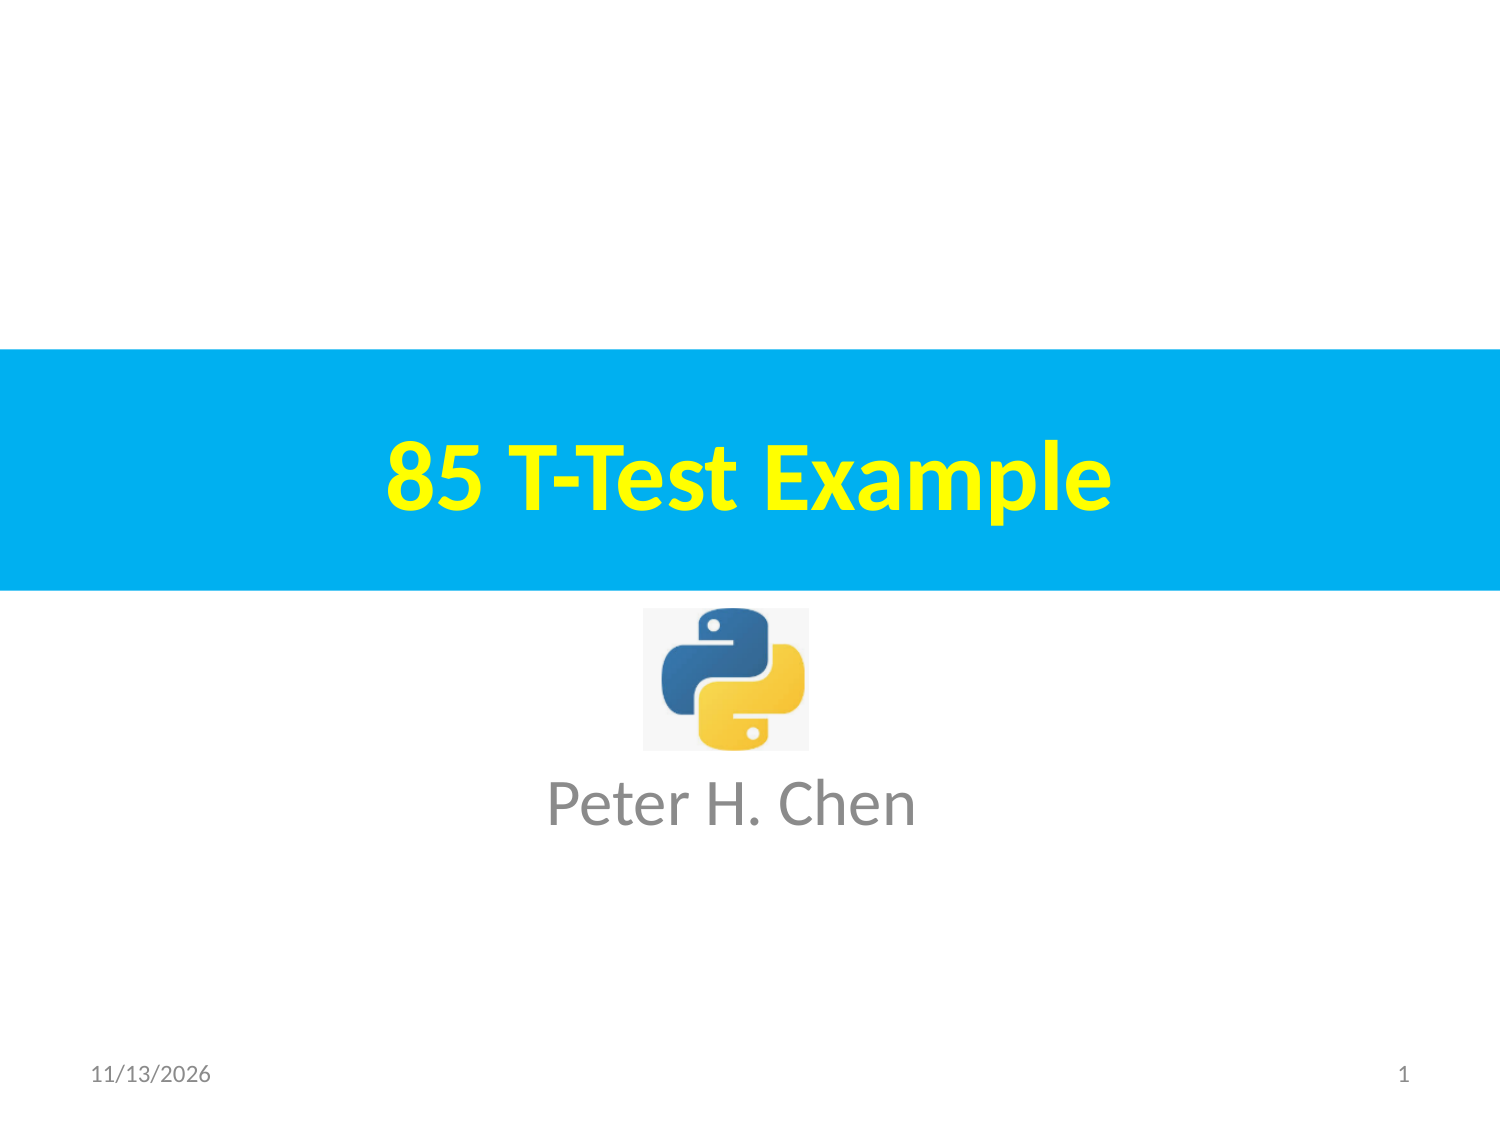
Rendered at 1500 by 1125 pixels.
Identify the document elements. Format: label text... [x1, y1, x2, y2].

subtitle Peter H. Chen [206, 751, 1257, 866]
picture [643, 606, 809, 752]
slide_number 1 [1074, 1042, 1425, 1103]
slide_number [75, 1042, 425, 1103]
title 85 T-Test Example [0, 349, 1500, 591]
